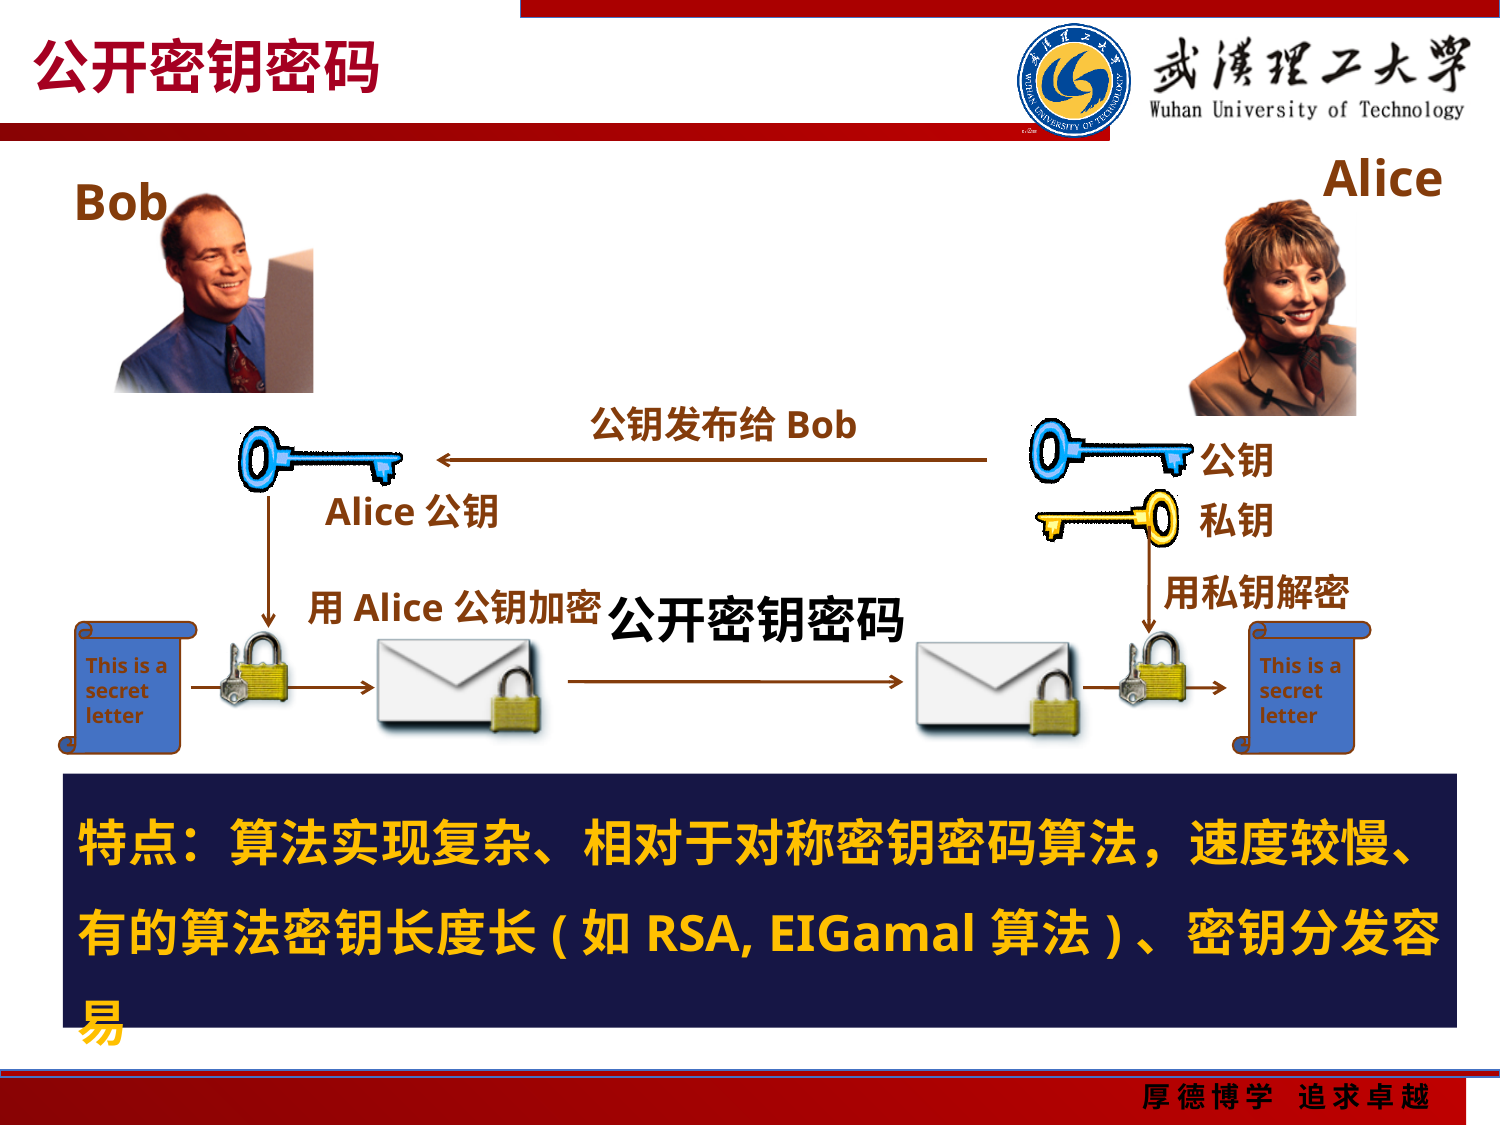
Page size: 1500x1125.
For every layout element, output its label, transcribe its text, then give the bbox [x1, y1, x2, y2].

text_box [74, 620, 198, 645]
text_box 私钥 [1184, 489, 1341, 550]
text_box [1231, 736, 1356, 755]
text_box 特点：算法实现复杂、相对于对称密钥密码算法，速度较慢、有的算法密钥长度长(如RSA, EIGamal算法)、密钥分发容易 [62, 773, 1457, 1028]
text_box Alice公钥 [310, 480, 526, 541]
picture [1029, 418, 1194, 484]
picture [903, 633, 1101, 756]
picture [1112, 627, 1200, 712]
text_box 公钥发布给Bob [574, 393, 886, 454]
picture [1146, 177, 1357, 416]
text_box [1248, 622, 1372, 645]
text_box 公开密钥密码 [575, 580, 937, 656]
text_box This is a secret letter [70, 645, 191, 736]
picture [214, 627, 301, 712]
text_box Alice [1308, 139, 1466, 214]
text_box 公开密钥密码 [17, 22, 617, 108]
text_box [57, 736, 182, 755]
text_box 公钥 [1184, 430, 1341, 489]
text_box Bob [58, 162, 192, 238]
picture [1035, 489, 1179, 548]
picture [1010, 19, 1471, 143]
picture [92, 189, 314, 393]
text_box 用私钥解密 [1148, 561, 1401, 622]
picture [238, 426, 403, 493]
picture [364, 630, 562, 753]
text_box 用Alice公钥加密 [292, 576, 622, 636]
text_box This is a secret letter [1244, 645, 1365, 736]
